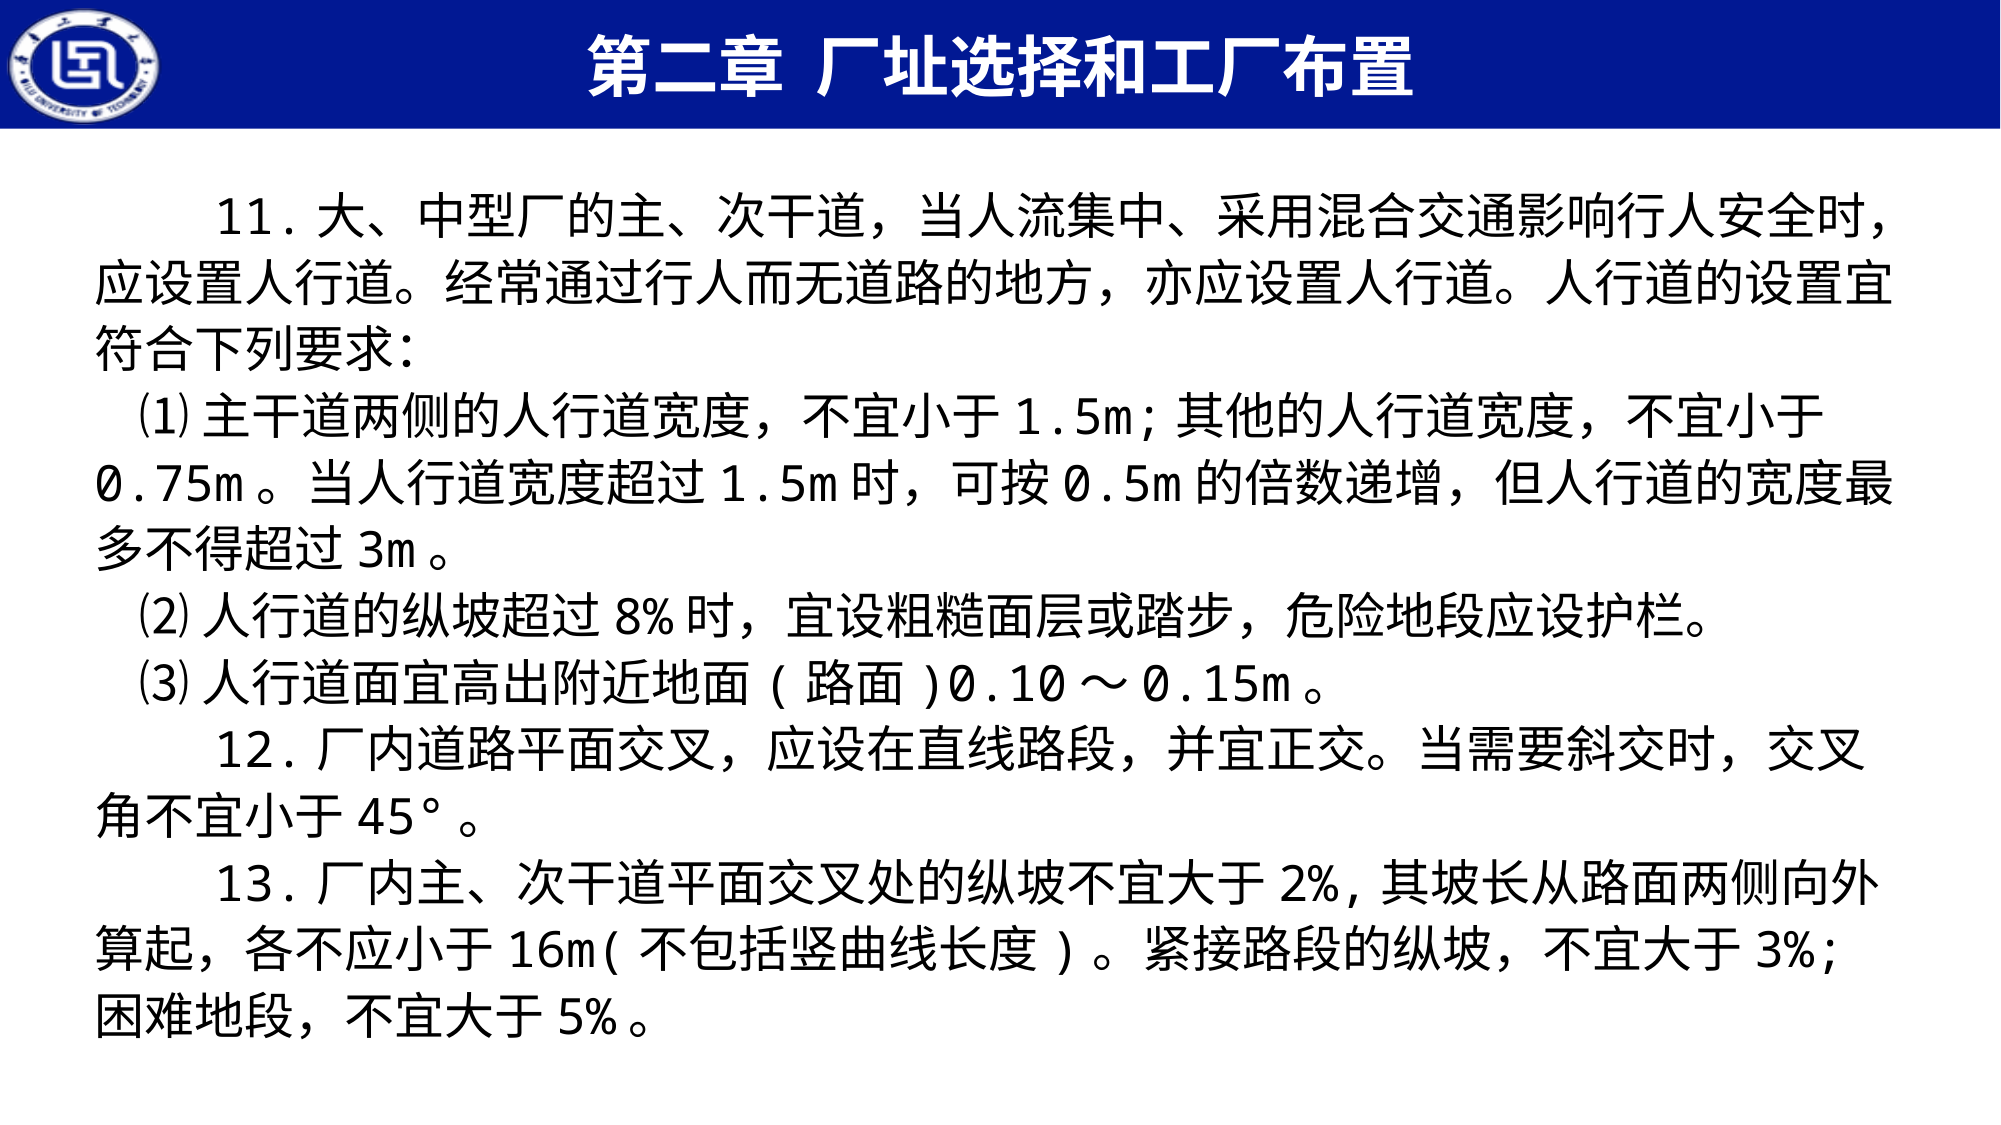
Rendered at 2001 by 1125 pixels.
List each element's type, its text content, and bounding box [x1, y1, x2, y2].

picture [2, 7, 164, 126]
text_box 11.大、中型厂的主、次干道，当人流集中、采用混合交通影响行人安全时，应设置人行道。经常通过行人而无道路的地方，亦应设置人行道。人行道的设置宜符合下列要求： ⑴主干道两侧的人行道宽度，不宜小于1.5m;其他的人行道宽度，不宜小于0.75m。当人行道宽度超过1.5m时，可按0.5m的倍数递增，但人行道的宽度最多不得超过3m。 ⑵人行道的纵坡超过8%时，宜设粗糙面层或踏步，危险地段应设护栏。 ⑶人行道面宜高出附近地面(路面)0.10～0.15m。 12.厂内道路平面交叉，应设在直线路段，并宜正交。当需要斜交时，交叉角不宜小于45°。 13.厂内主、次干道平面交叉处的纵坡不宜大于2%,其坡长从路面两侧向外算起，各不应小于16m(不包括竖曲线长度)。紧接路段的纵坡，不宜大于3%;困难地段，不宜大于5%。 [79, 170, 1912, 1045]
